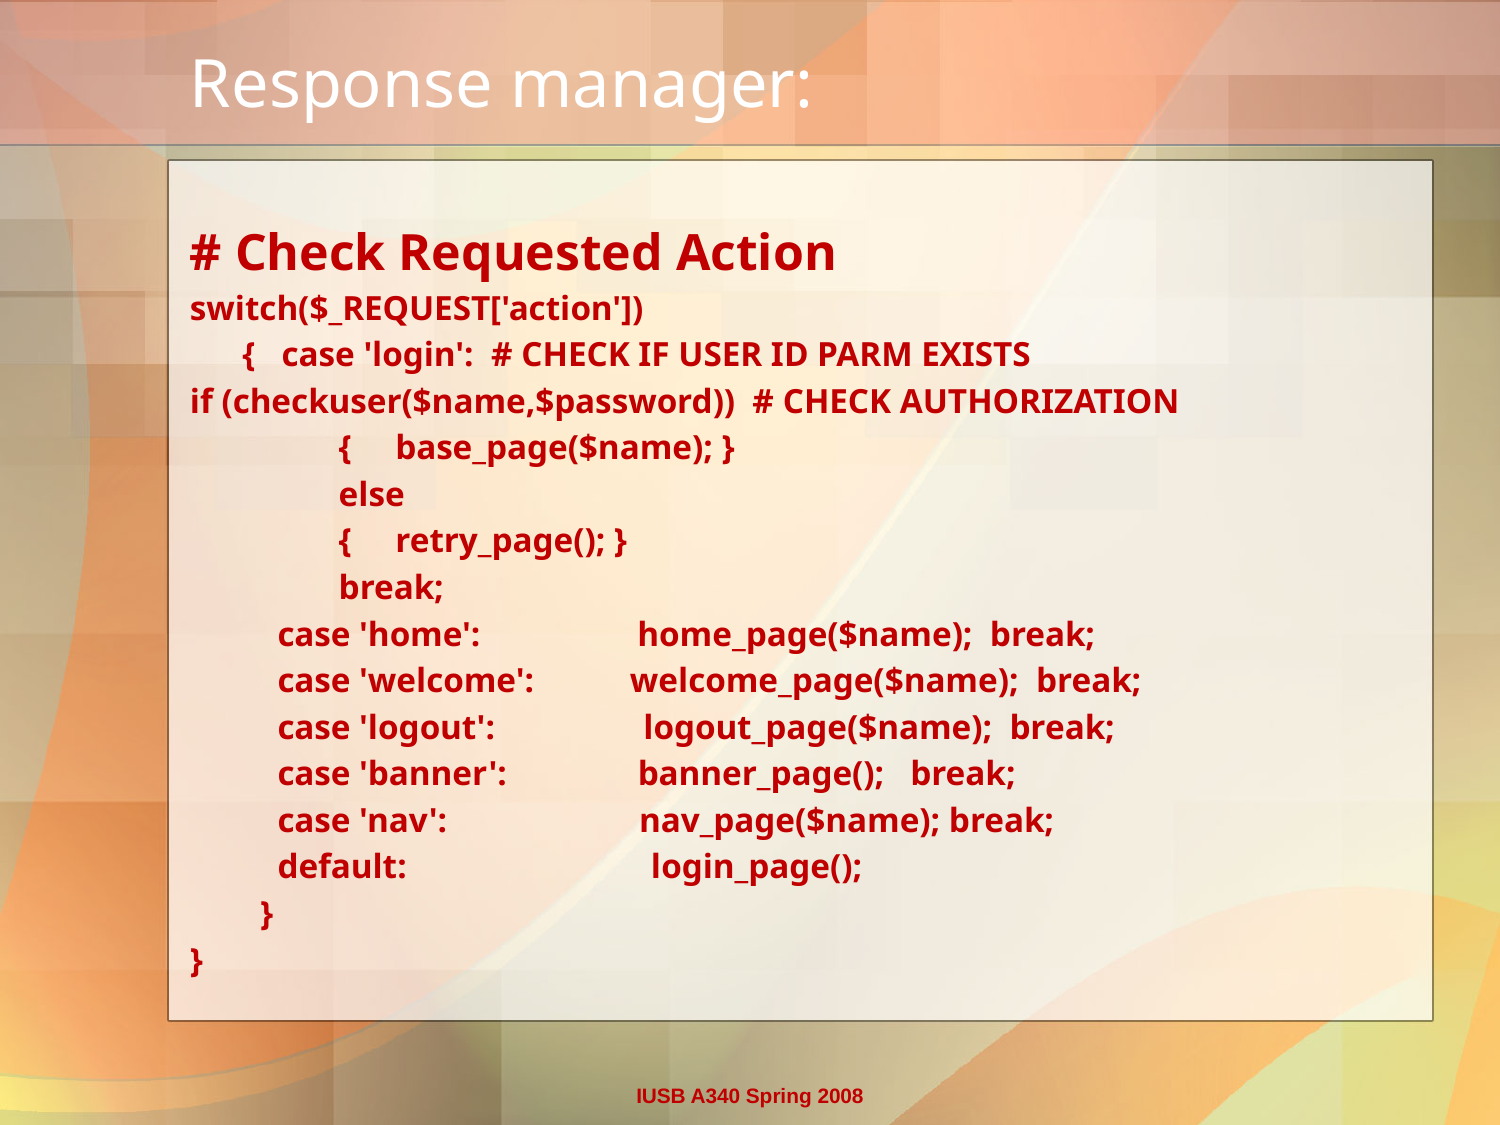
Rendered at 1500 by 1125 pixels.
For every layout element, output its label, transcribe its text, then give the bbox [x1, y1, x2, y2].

footer IUSB A340 Spring 2008 [512, 1074, 988, 1103]
list # Check Requested Action switch($_REQUEST['action']) { case 'login': # CHECK IF USER ID PARM EXISTS if (checkuser($name,$password)) # CHECK AUTHORIZATION { base_page($name); } else { retry_page(); } break; case 'home': home_page($name); break; case 'welcome': welcome_page($name); break; case 'logout': logout_page($name); break; case 'banner': banner_page(); break; case 'nav': nav_page($name); break; default: login_page(); } } [174, 162, 1438, 1026]
picture [0, 0, 1500, 1125]
title Response manager: [174, 24, 1351, 138]
